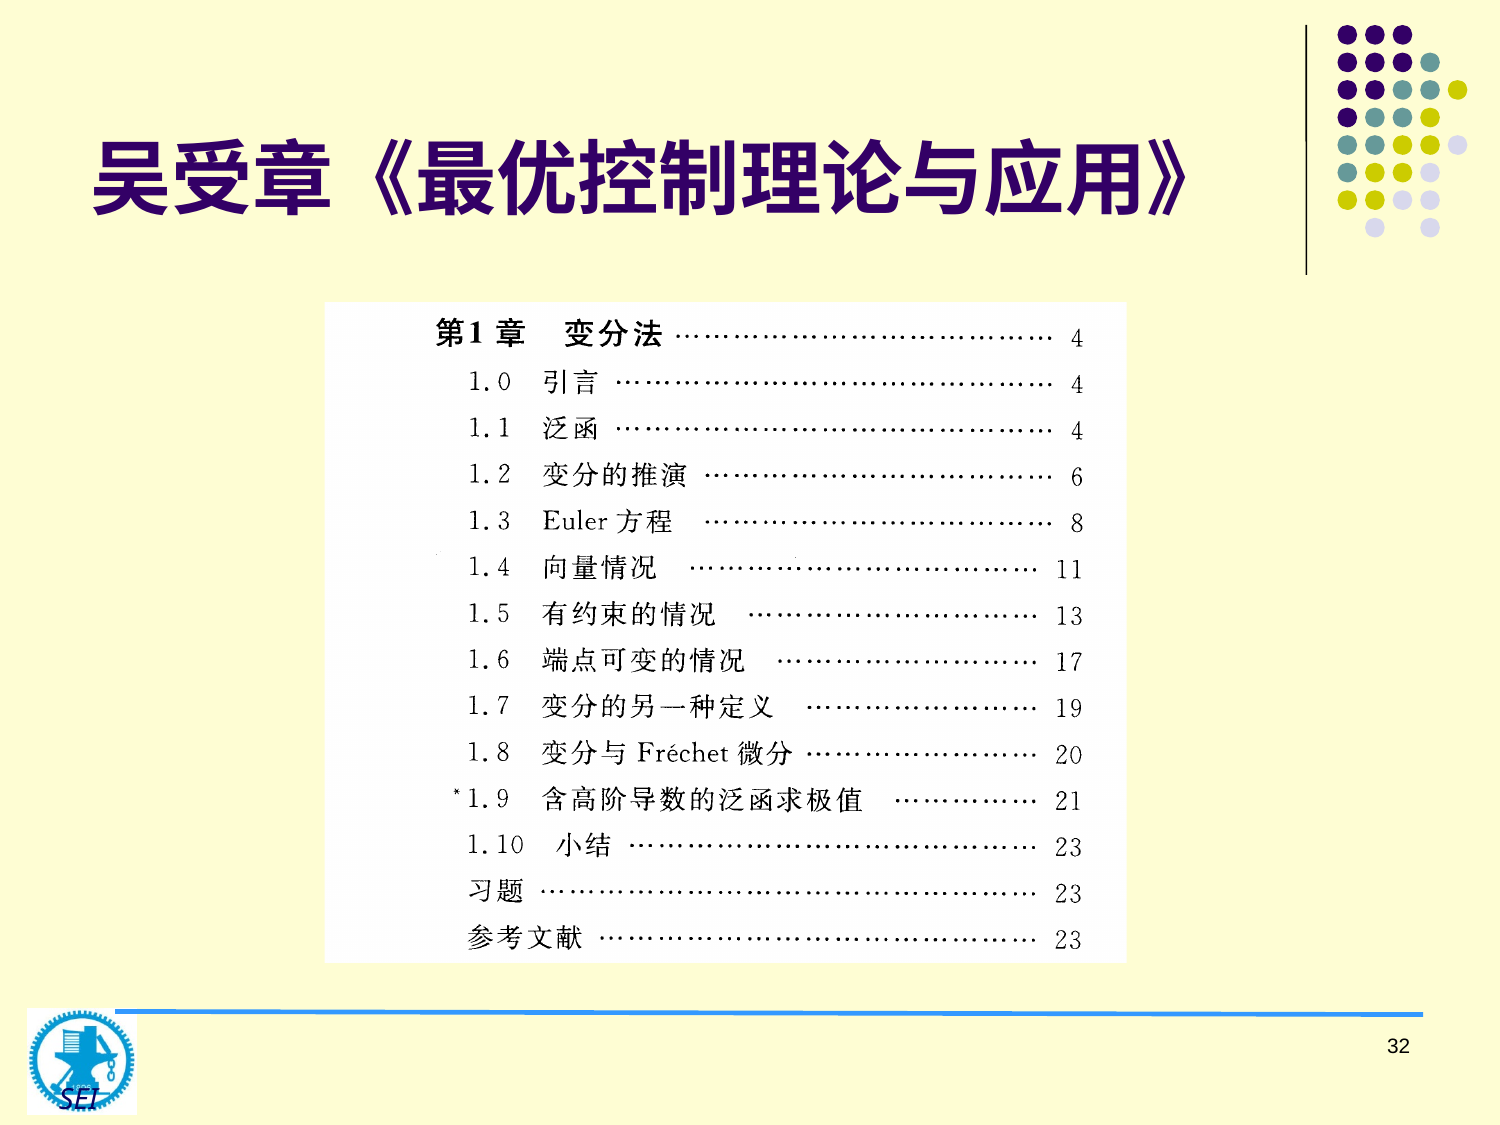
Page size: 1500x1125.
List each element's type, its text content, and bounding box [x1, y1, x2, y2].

picture [27, 1008, 137, 1115]
slide_number 32 [1074, 1024, 1426, 1101]
title 吴受章《最优控制理论与应用》 [74, 19, 1313, 233]
picture [324, 302, 1127, 963]
